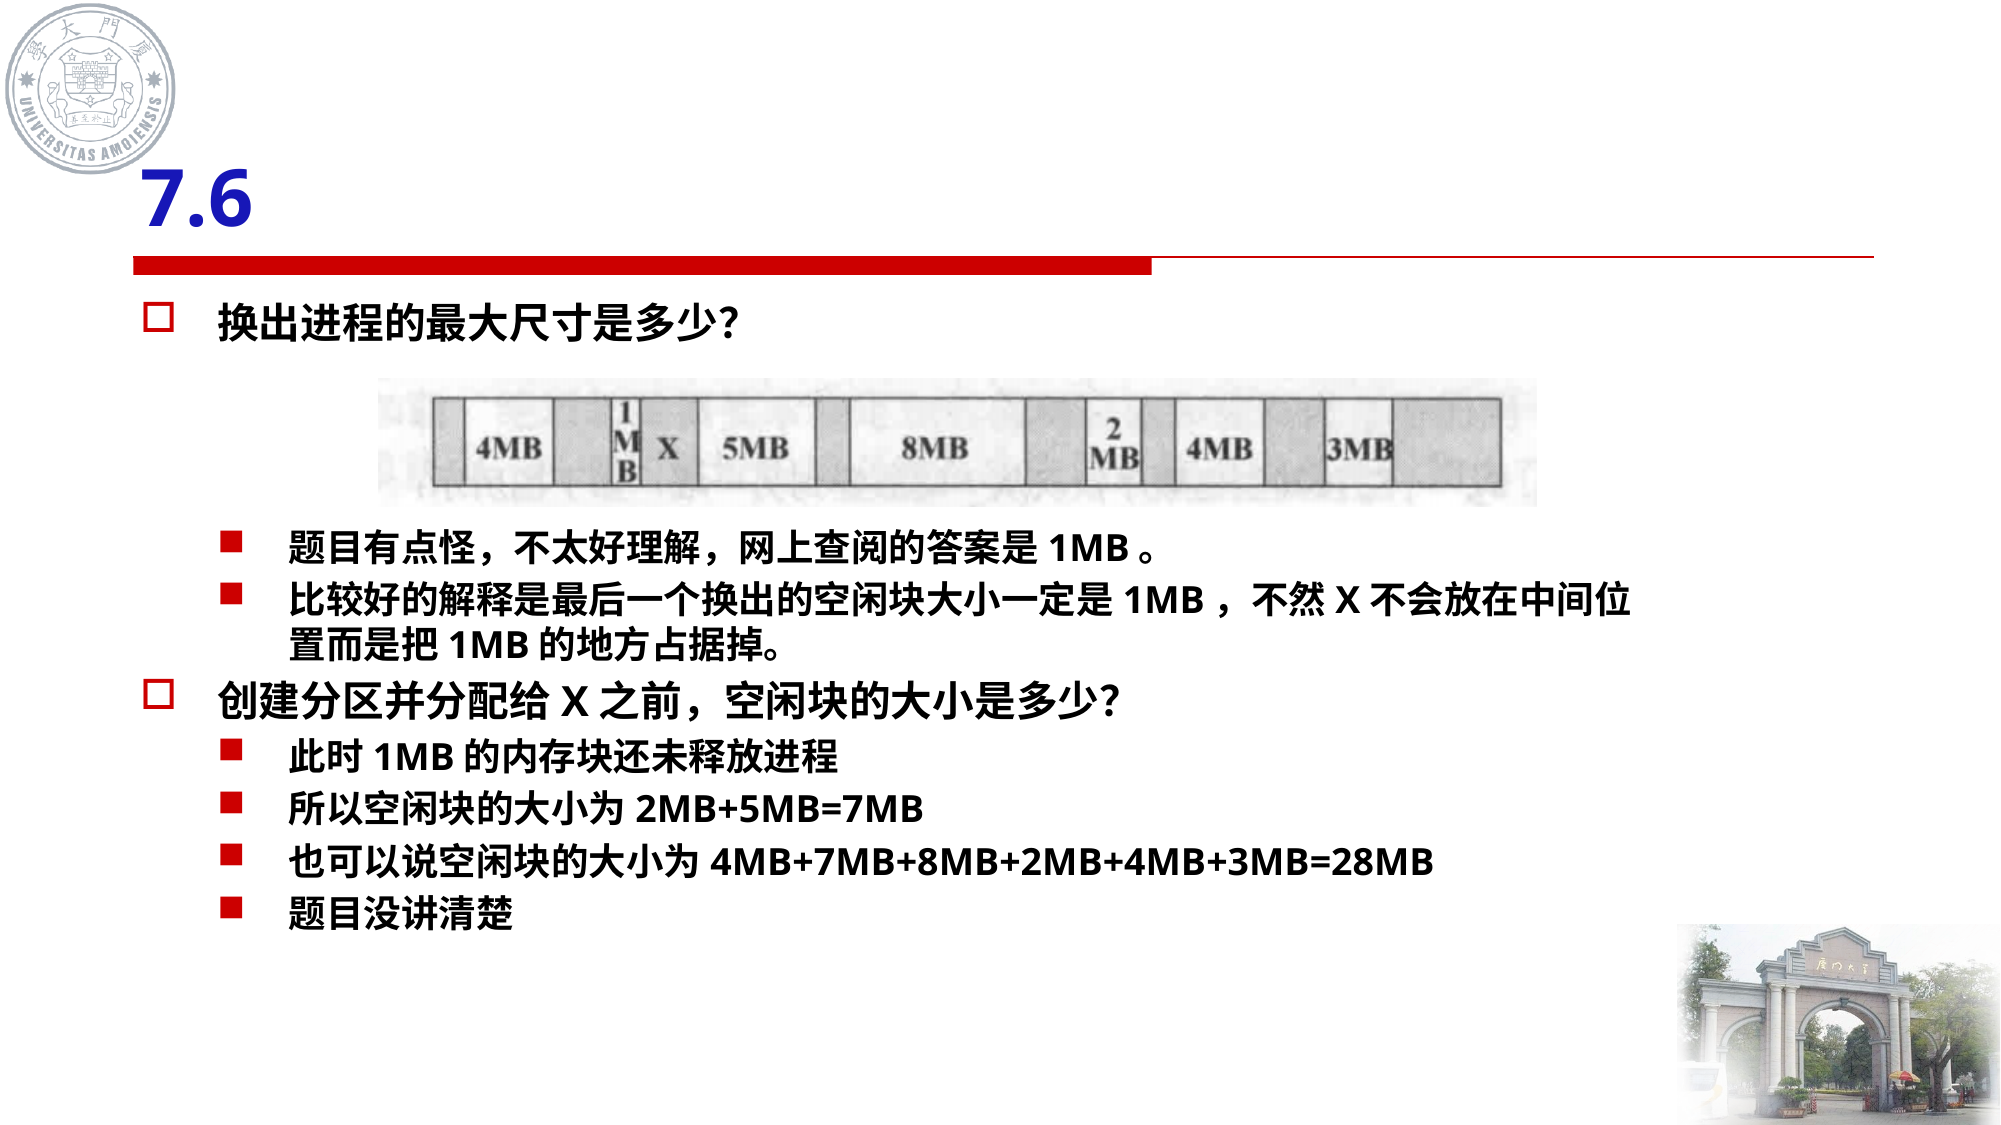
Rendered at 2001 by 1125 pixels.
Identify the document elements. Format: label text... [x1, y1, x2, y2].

picture [1677, 924, 2001, 1125]
title 7.6 [125, 50, 1876, 250]
picture [378, 378, 1537, 507]
text_box 换出进程的最大尺寸是多少？ 题目有点怪，不太好理解，网上查阅的答案是1MB。 比较好的解释是最后一个换出的空闲块大小一定是1MB，不然X不会放在中间位置而是把1MB的地方占据掉。 创建分区并分配给X之前，空闲块的大小是多少？ 此时1MB的内存块还未释放进程 所以空闲块的大小为2MB+5MB=7MB 也可以说空闲块的大小为4MB+7MB+8MB+2MB+4MB+3MB=28MB 题目没讲清楚 [125, 289, 1667, 1094]
